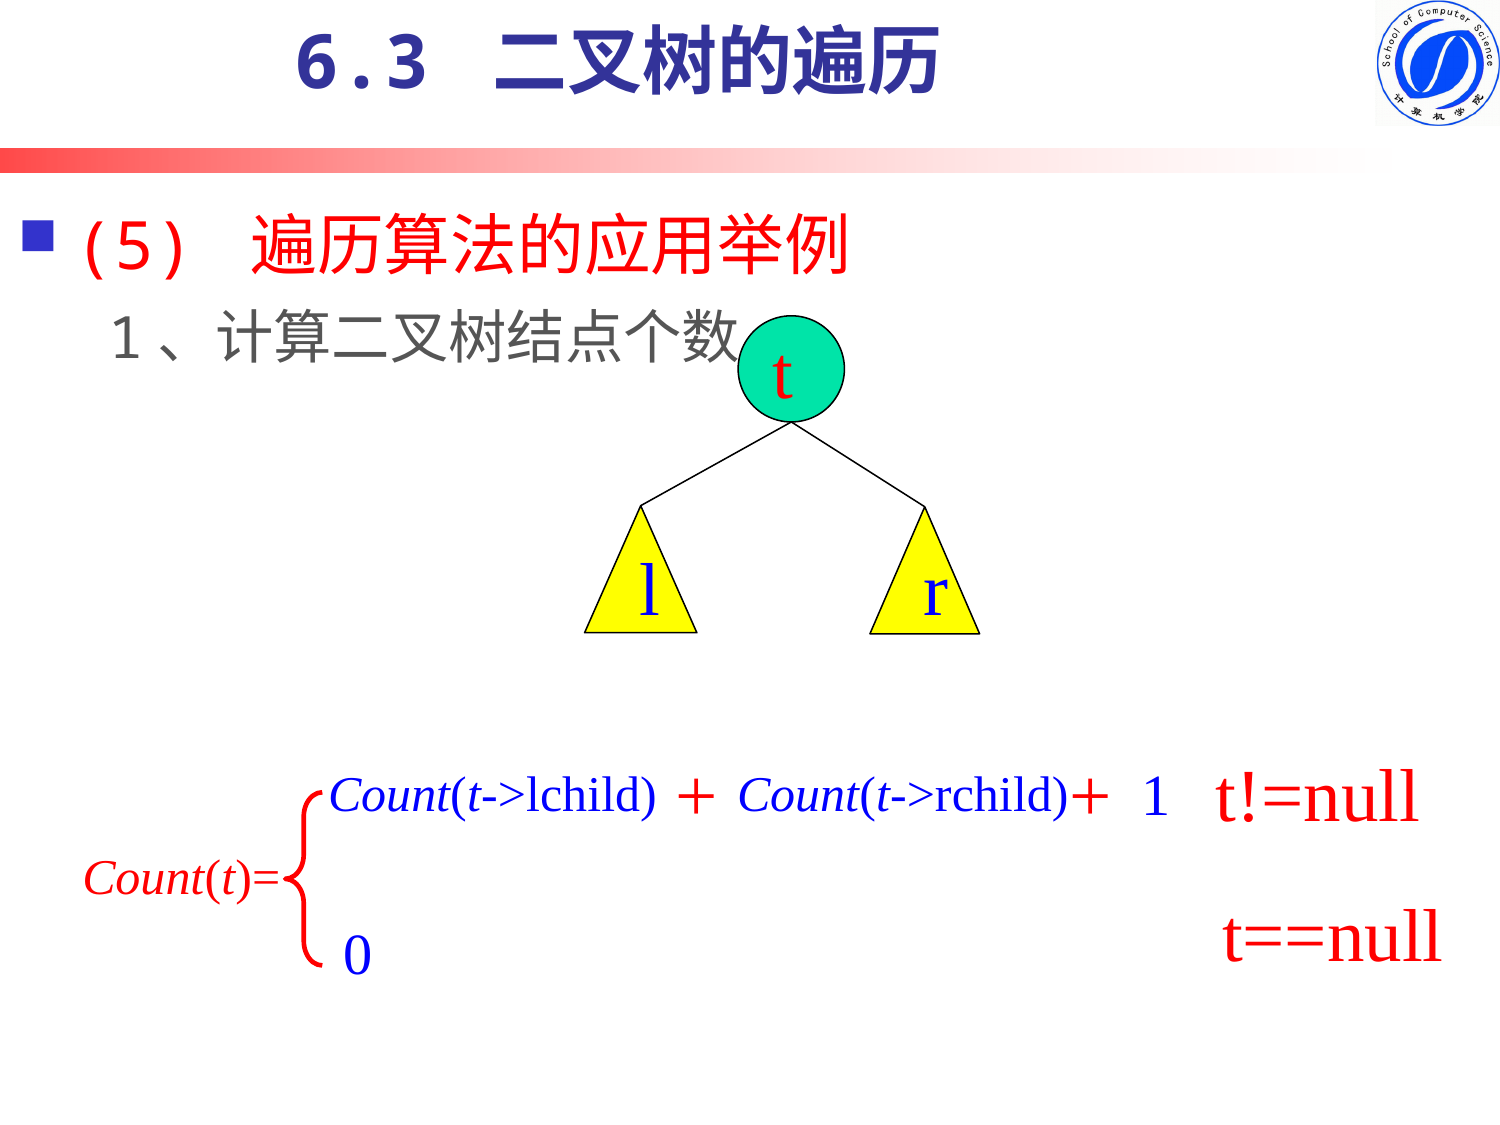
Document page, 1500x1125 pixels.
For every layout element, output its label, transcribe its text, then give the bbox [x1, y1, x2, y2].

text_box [640, 421, 792, 506]
text_box + [660, 739, 733, 844]
text_box [628, 506, 653, 533]
text_box t [757, 315, 809, 421]
title (5) 遍历算法的应用举例 [3, 184, 913, 291]
text_box Count(t)= [67, 837, 303, 913]
text_box 6.3 二叉树的遍历 [147, 4, 1091, 111]
picture [1375, 0, 1500, 126]
text_box [285, 792, 323, 966]
text_box Count(t->lchild) [313, 754, 660, 830]
text_box r [908, 533, 964, 638]
text_box t==null [1207, 878, 1459, 984]
text_box l [624, 533, 676, 638]
text_box [584, 543, 624, 633]
text_box t!=null [1201, 739, 1436, 844]
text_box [791, 421, 925, 507]
text_box [676, 585, 697, 633]
text_box [869, 545, 908, 634]
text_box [1053, 739, 1187, 846]
text_box [964, 597, 980, 634]
text_box 1、计算二叉树结点个数 [93, 275, 909, 359]
text_box [913, 507, 937, 533]
text_box [809, 318, 845, 419]
text_box 0 [328, 908, 388, 994]
text_box [738, 328, 757, 410]
text_box Count(t->rchild) [733, 754, 1053, 830]
